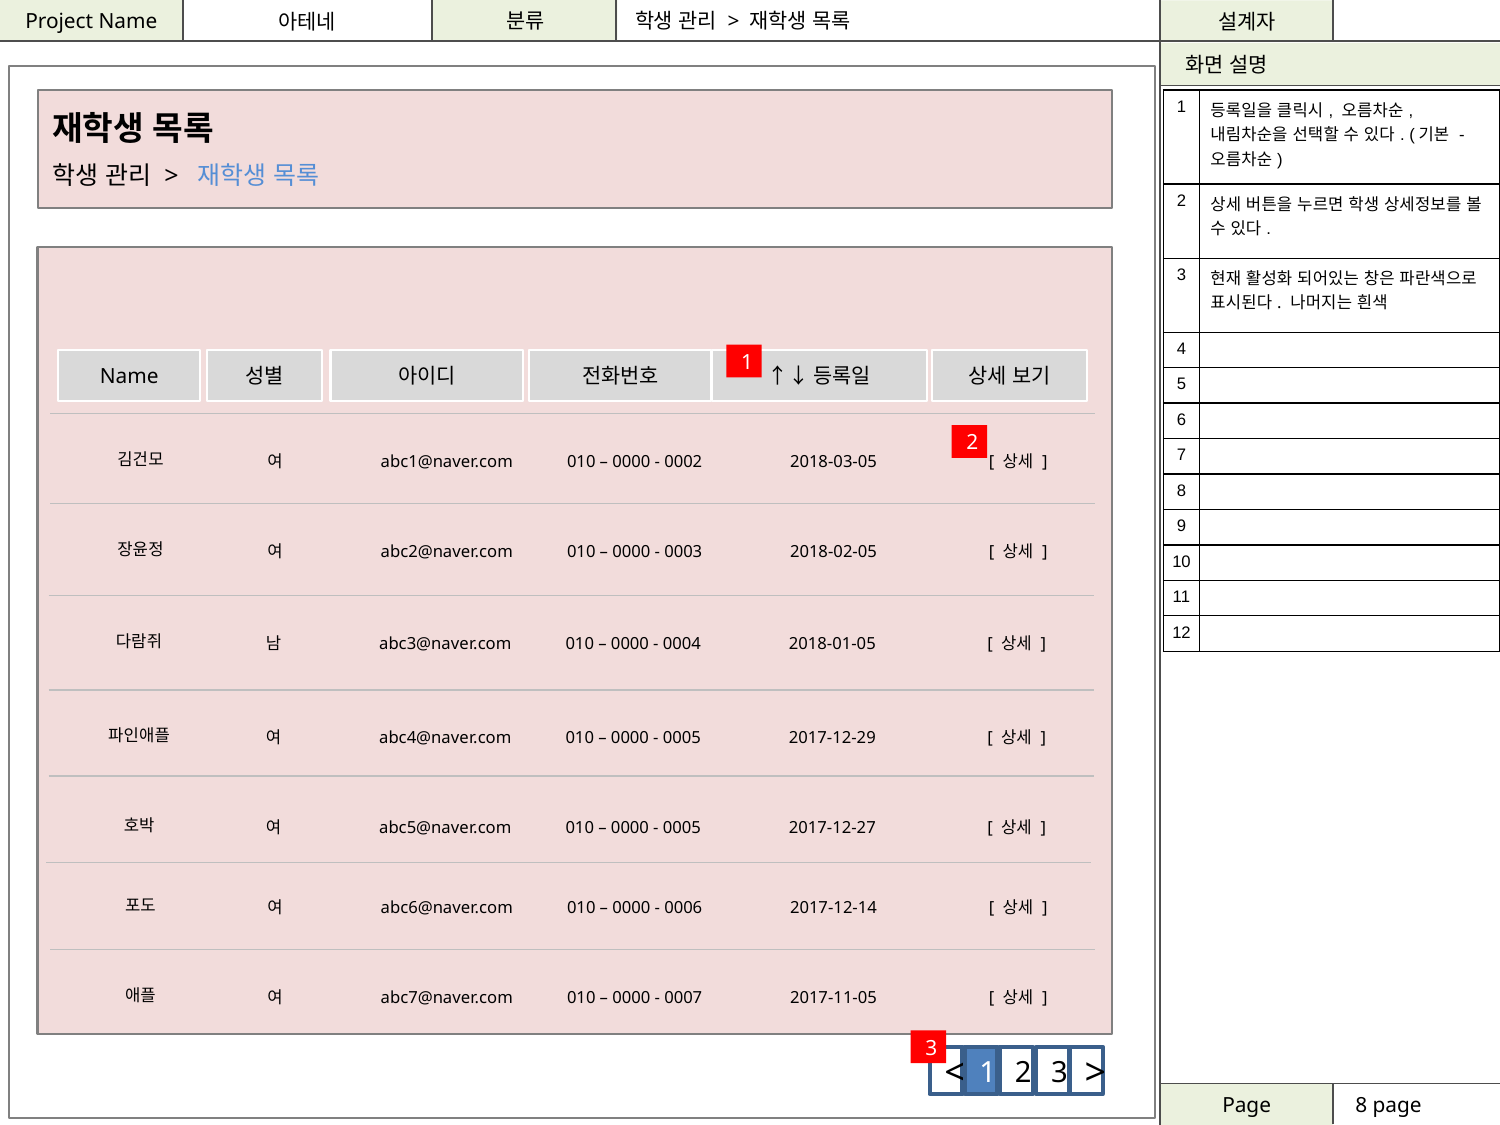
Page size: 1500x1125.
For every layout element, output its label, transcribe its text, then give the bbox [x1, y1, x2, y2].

text_box 여 [215, 872, 335, 944]
text_box abc4@naver.com [347, 699, 544, 774]
text_box [ 상세 ] [938, 605, 1096, 680]
text_box 애플 [68, 957, 213, 1032]
text_box 010 – 0000 - 0005 [544, 699, 723, 774]
table_cell 9 [1164, 510, 1199, 544]
text_box 2017-11-05 [724, 959, 939, 1034]
text_box 010 – 0000 - 0003 [545, 513, 724, 588]
text_box 여 [215, 959, 335, 1034]
text_box < [928, 1045, 963, 1096]
table_cell [1200, 368, 1499, 402]
text_box 여 [215, 513, 335, 588]
table_cell [1200, 439, 1499, 473]
text_box 3 [1034, 1045, 1068, 1096]
text_box 여 [214, 699, 333, 774]
text_box abc5@naver.com [347, 790, 544, 862]
text_box abc6@naver.com [348, 872, 545, 944]
text_box > [1068, 1045, 1105, 1096]
text_box 아이디 [328, 348, 525, 403]
table_cell [1200, 475, 1499, 509]
table_cell 12 [1164, 616, 1199, 651]
text_box 010 – 0000 - 0005 [544, 790, 723, 862]
text_box 2017-12-14 [724, 872, 939, 944]
text_box 학생 관리 > 재학생 목록 [620, 0, 1070, 40]
text_box 남 [214, 605, 333, 680]
text_box [ 상세 ] [939, 959, 1097, 1034]
table_cell [1200, 616, 1499, 651]
text_box 2017-12-29 [723, 699, 938, 774]
text_box 010 – 0000 - 0002 [545, 423, 724, 498]
text_box [ 상세 ] [938, 699, 1096, 774]
text_box abc7@naver.com [348, 959, 545, 1034]
table_cell [1200, 404, 1499, 438]
table_cell 5 [1164, 368, 1199, 402]
table_cell 10 [1164, 546, 1199, 580]
table_cell 4 [1164, 333, 1199, 367]
table_cell 상세 버튼을 누르면 학생 상세정보를 볼 수 있다. [1200, 185, 1499, 258]
table_cell 7 [1164, 439, 1199, 473]
table_cell [1200, 546, 1499, 580]
text_box 재학생 목록 학생 관리 > 재학생 목록 [36, 88, 1114, 210]
text_box 성별 [205, 348, 324, 403]
text_box abc2@naver.com [348, 513, 545, 588]
text_box abc1@naver.com [348, 423, 545, 498]
text_box [35, 245, 1114, 1036]
text_box 010 – 0000 - 0004 [543, 605, 723, 680]
text_box ↑↓등록일 [709, 348, 929, 403]
text_box 1 [963, 1045, 998, 1096]
table_cell 3 [1164, 259, 1199, 332]
text_box 다람쥐 [66, 604, 212, 678]
table_cell 현재 활성화 되어있는 창은 파란색으로 표시된다. 나머지는 흰색 [1200, 259, 1499, 332]
text_box [ 상세 ] [939, 423, 1097, 498]
text_box 포도 [68, 872, 213, 942]
text_box 2 [998, 1045, 1034, 1096]
table_cell 8 [1164, 475, 1199, 509]
text_box 전화번호 [527, 348, 709, 403]
text_box 김건모 [68, 421, 213, 496]
text_box [7, 64, 1157, 1120]
text_box Name [56, 348, 202, 403]
table_header 1 [1164, 91, 1199, 183]
table_cell [1200, 510, 1499, 544]
text_box [ 상세 ] [939, 869, 1097, 944]
table_cell 11 [1164, 581, 1199, 615]
text_box 파인애플 [66, 698, 212, 773]
table_cell 6 [1164, 404, 1199, 438]
text_box 여 [214, 790, 333, 862]
text_box 2017-12-27 [723, 790, 938, 862]
table_cell [1200, 333, 1499, 367]
table_header 등록일을 클릭시, 오름차순, 내림차순을 선택할 수 있다. (기본 - 오름차순) [1200, 91, 1499, 183]
table_cell 2 [1164, 185, 1199, 258]
text_box 2018-01-05 [723, 605, 938, 680]
text_box 010 – 0000 - 0006 [545, 872, 724, 944]
text_box [ 상세 ] [938, 790, 1096, 865]
text_box 1 [724, 342, 764, 379]
text_box 2 [950, 423, 989, 460]
text_box 호박 [66, 788, 212, 862]
text_box 상세 보기 [930, 348, 1089, 403]
table_cell [1200, 581, 1499, 615]
text_box 장윤정 [68, 512, 213, 586]
text_box 010 – 0000 - 0007 [545, 959, 724, 1034]
text_box 3 [909, 1028, 948, 1065]
text_box abc3@naver.com [347, 605, 544, 680]
text_box 여 [215, 423, 335, 498]
text_box 2018-03-05 [724, 423, 939, 498]
text_box 2018-02-05 [724, 513, 939, 588]
text_box [ 상세 ] [939, 513, 1097, 588]
text_box 8 page [1340, 1084, 1495, 1125]
